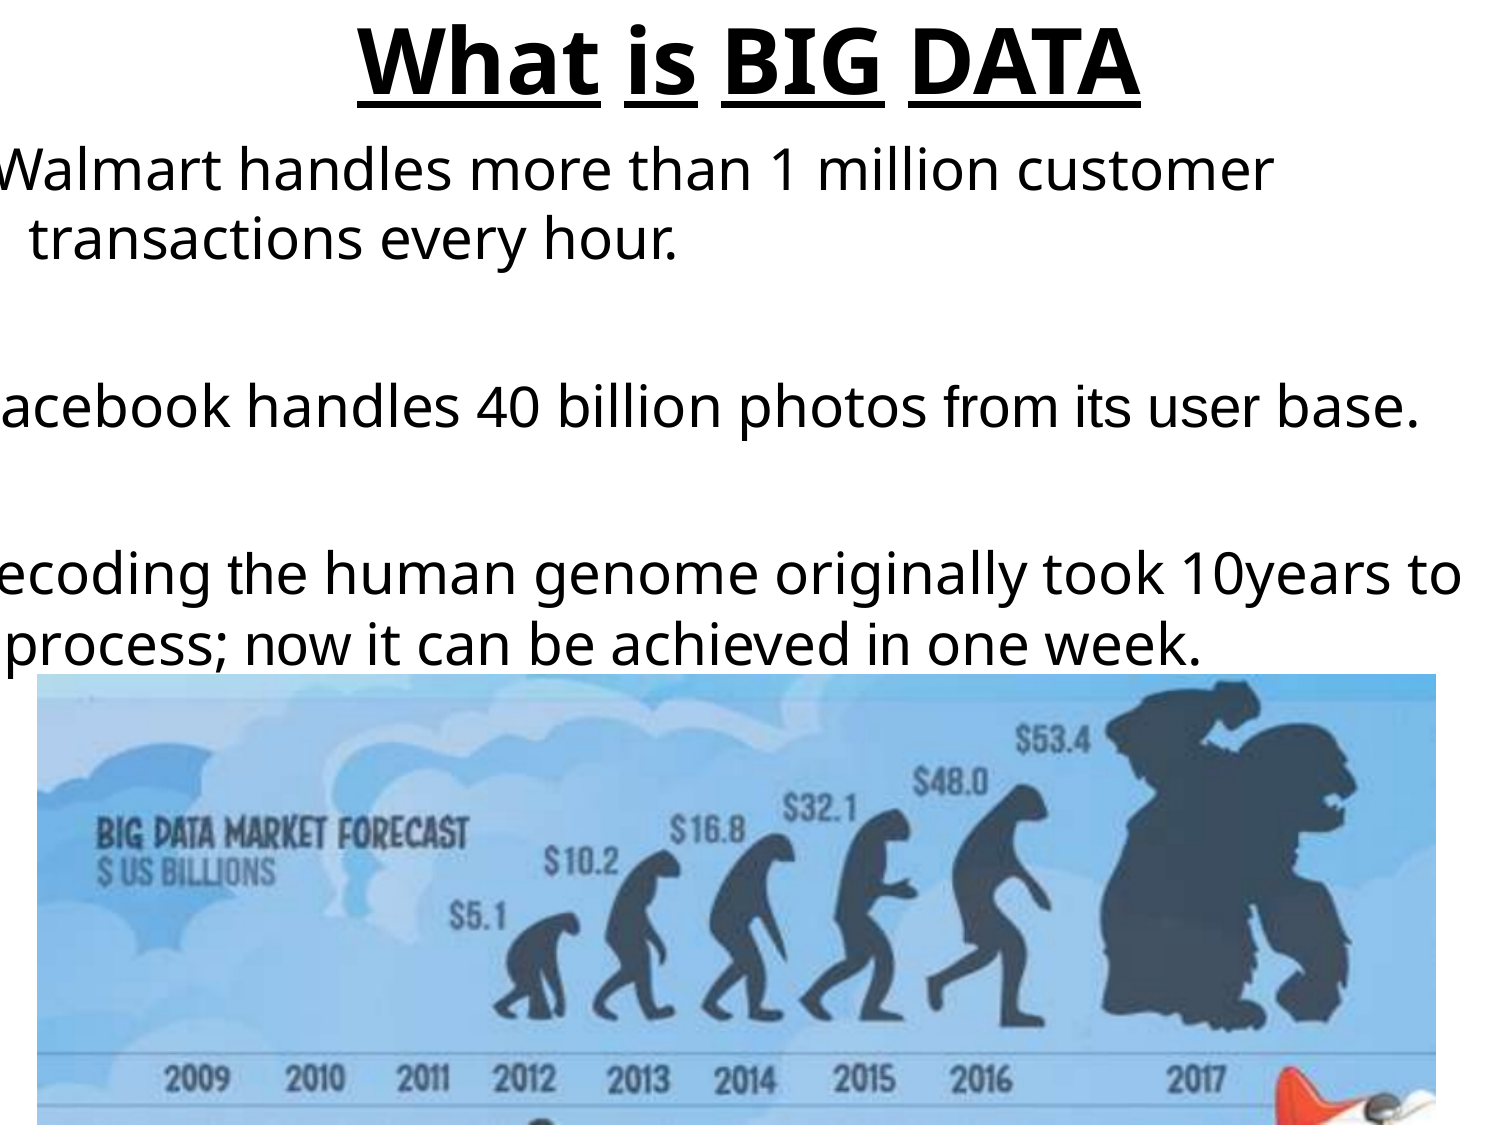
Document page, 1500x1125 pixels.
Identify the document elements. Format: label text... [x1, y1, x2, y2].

text_box • Facebook handles 40 billion photos from its user base. [0, 383, 1421, 447]
text_box What is BIG DATA [357, 20, 1141, 120]
picture [37, 674, 1436, 1125]
text_box • Walmart handles more than 1 million customer [0, 135, 1277, 210]
text_box • Decoding the human genome originally took 10years to [0, 549, 1465, 614]
text_box transactions every hour. [28, 214, 680, 279]
text_box process; now it can be achieved in one week. [3, 620, 1203, 685]
text_box [0, 0, 1500, 1125]
